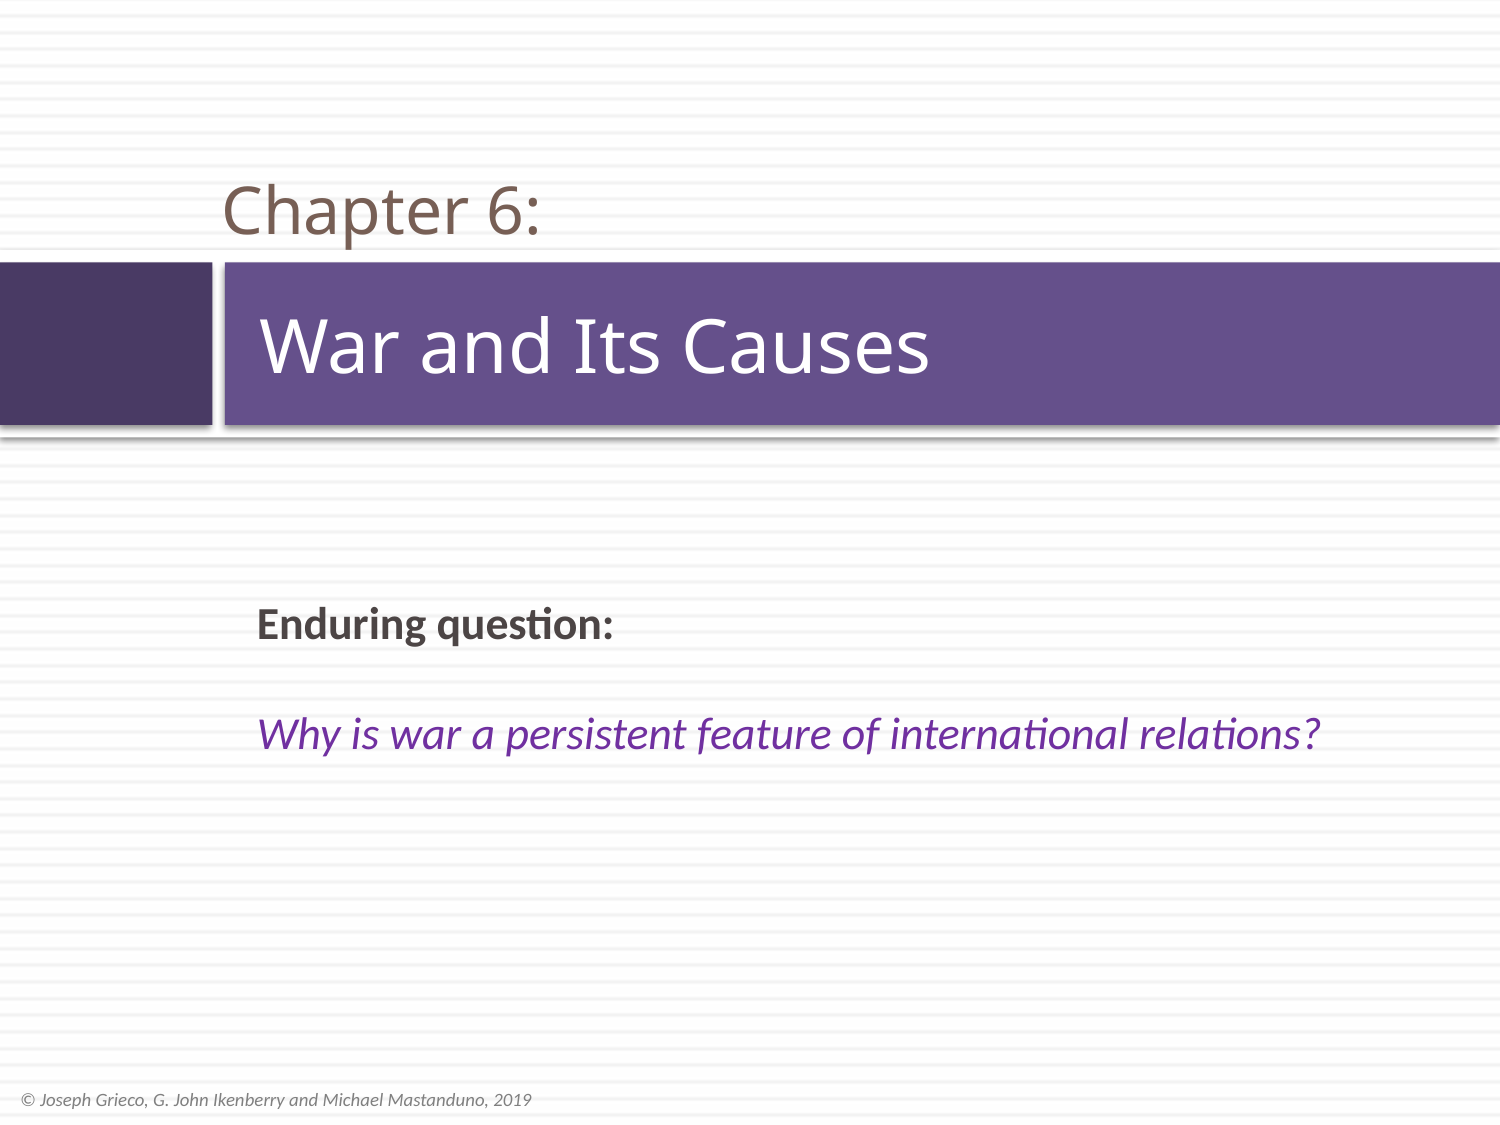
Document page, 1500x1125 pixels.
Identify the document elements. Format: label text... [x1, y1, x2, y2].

list Chapter 6: [206, 160, 1376, 256]
text_box Enduring question: Why is war a persistent feature of international relations? [242, 586, 1400, 766]
text_box © Joseph Grieco, G. John Ikenberry and Michael Mastanduno, 2019 [5, 1079, 868, 1118]
title War and Its Causes [225, 262, 1475, 425]
